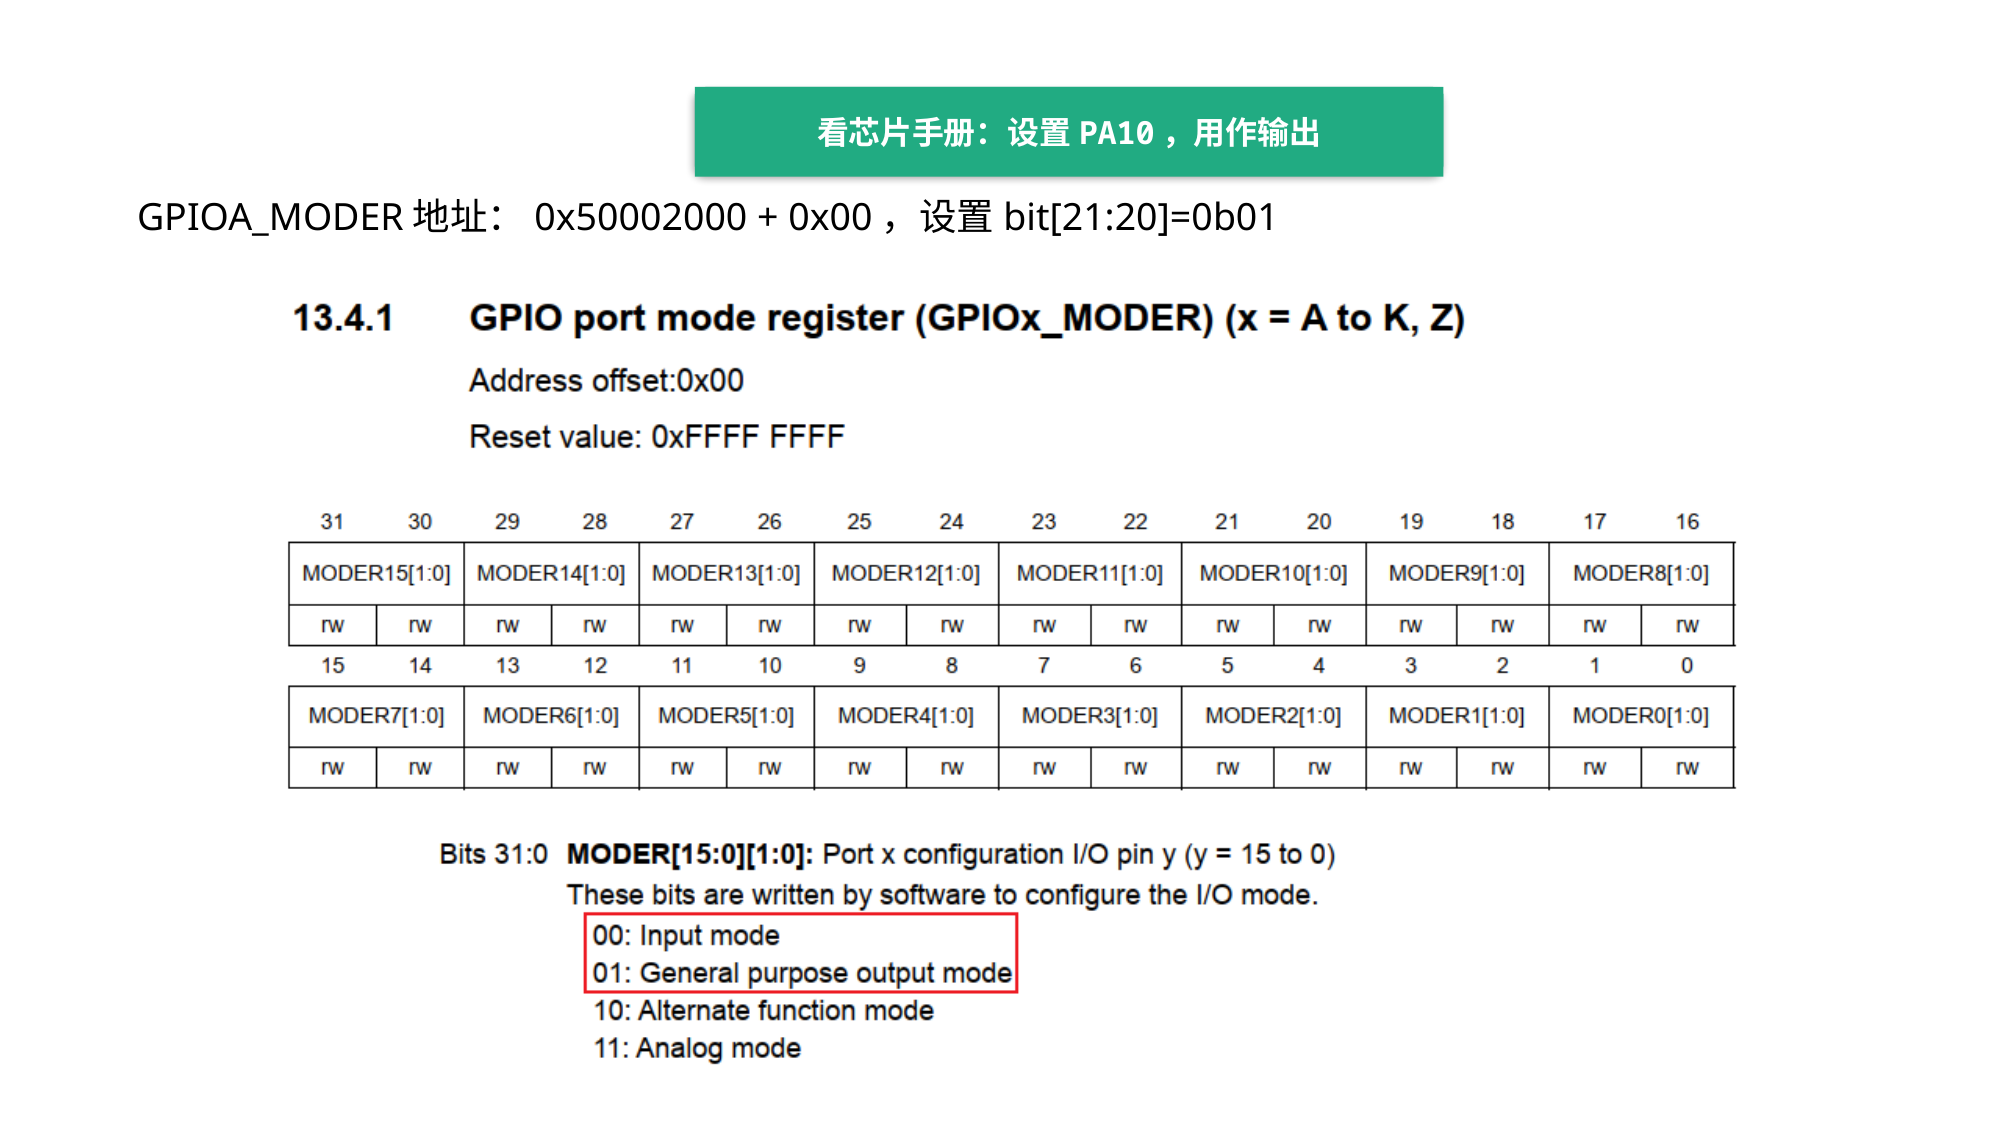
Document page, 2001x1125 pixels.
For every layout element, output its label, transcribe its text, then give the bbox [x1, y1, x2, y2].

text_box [694, 86, 1444, 177]
picture [276, 287, 1744, 1072]
text_box GPIOA_MODER地址：0x50002000 + 0x00，设置bit[21:20]=0b01 [122, 185, 1350, 246]
